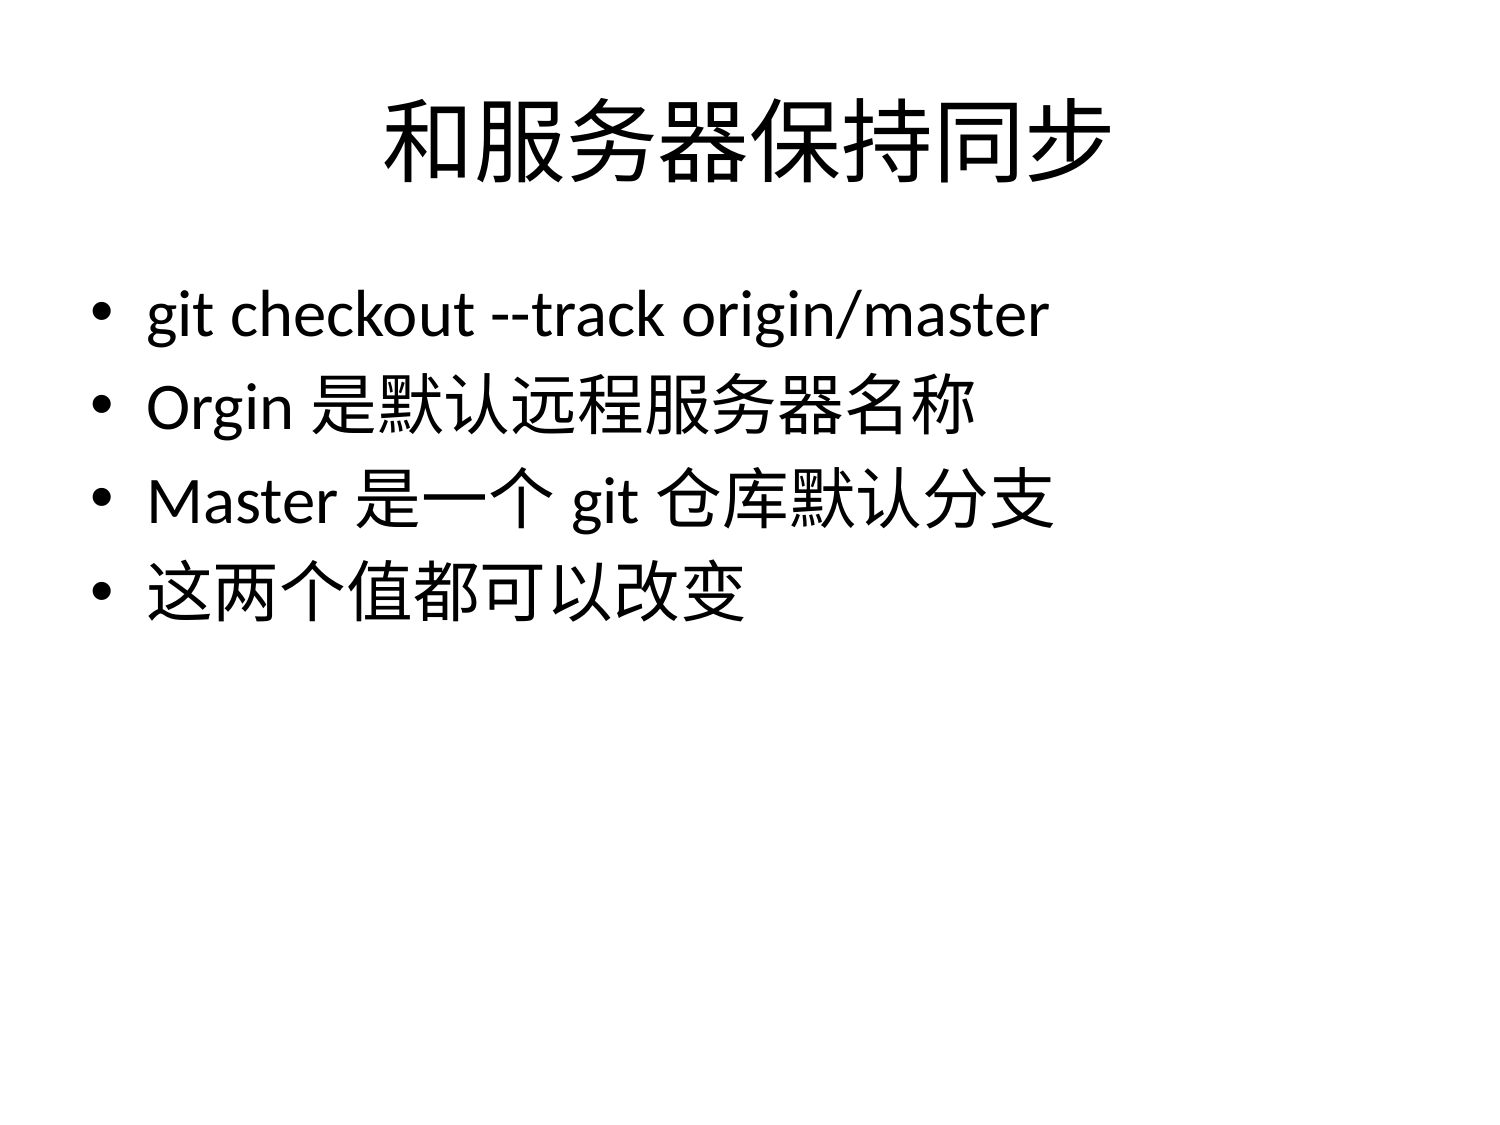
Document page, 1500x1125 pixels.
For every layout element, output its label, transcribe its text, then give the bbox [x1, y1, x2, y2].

title 和服务器保持同步 [75, 45, 1425, 233]
list git checkout --track origin/master Orgin是默认远程服务器名称 Master是一个git仓库默认分支 这两个值都可以改变 [75, 262, 1425, 1005]
